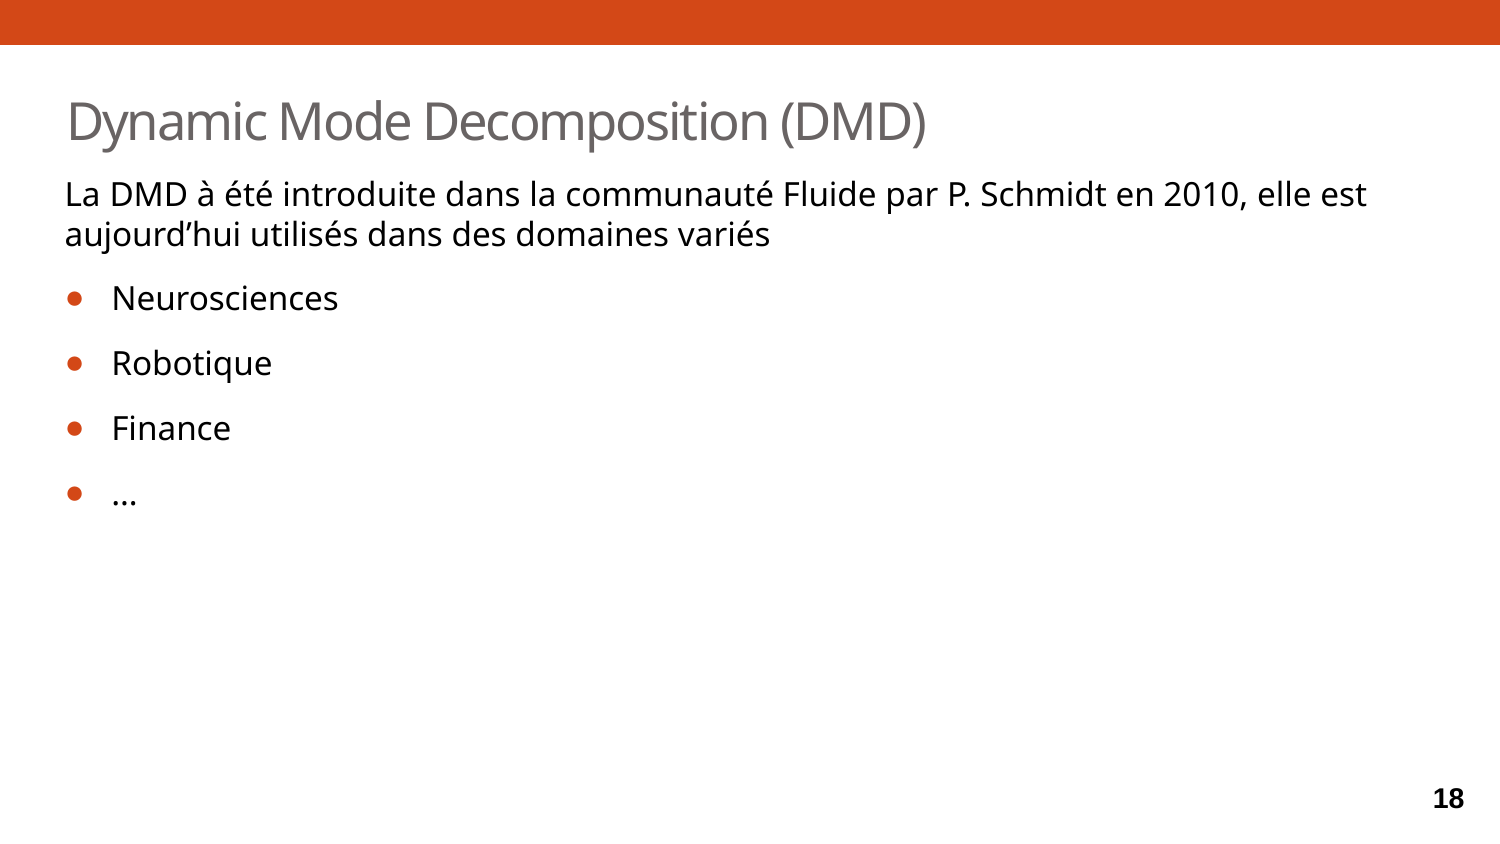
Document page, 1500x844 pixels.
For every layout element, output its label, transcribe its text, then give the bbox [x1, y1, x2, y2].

title Dynamic Mode Decomposition (DMD) [51, 72, 1449, 167]
slide_number 18 [1389, 764, 1480, 830]
list La DMD à été introduite dans la communauté Fluide par P. Schmidt en 2010, elle est aujourd’hui utilisés dans des domaines variés Neurosciences Robotique Finance … [49, 157, 1448, 719]
